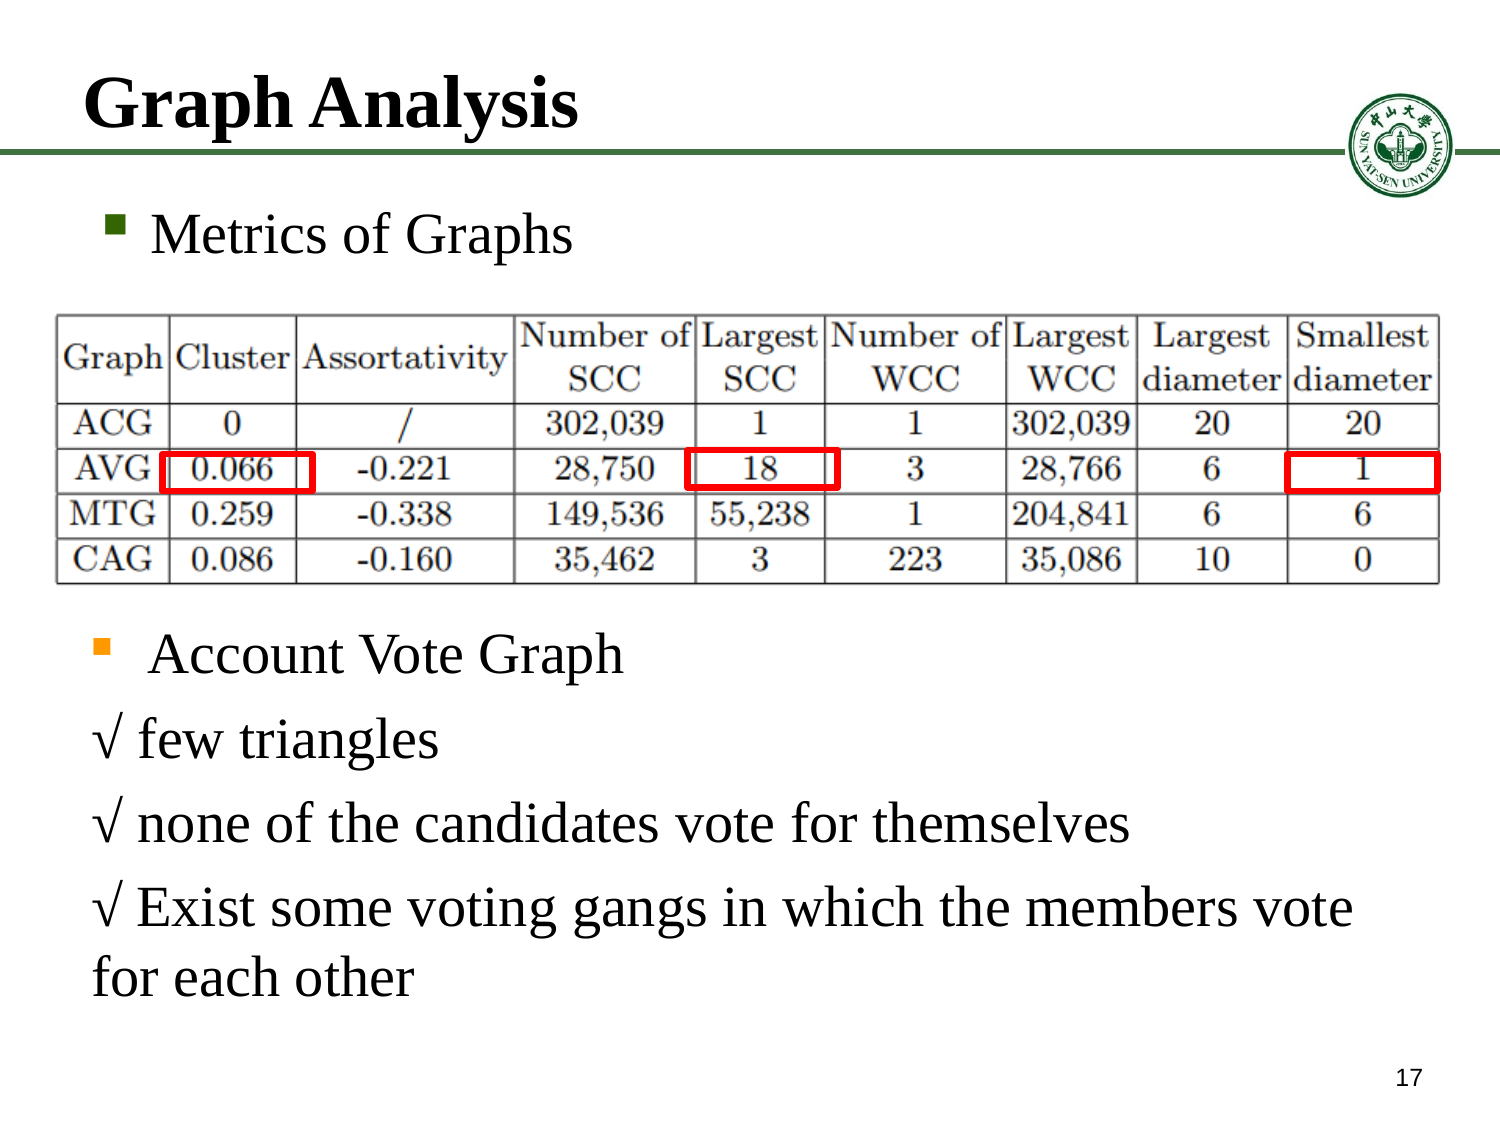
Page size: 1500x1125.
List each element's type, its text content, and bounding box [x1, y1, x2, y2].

picture [1345, 90, 1455, 200]
picture [37, 288, 1462, 619]
list Account Vote Graph √ few triangles √ none of the candidates vote for themselves √ Exist some voting gangs in which the members vote for each other [1, 187, 1450, 1050]
title Graph Analysis [67, 62, 1426, 150]
